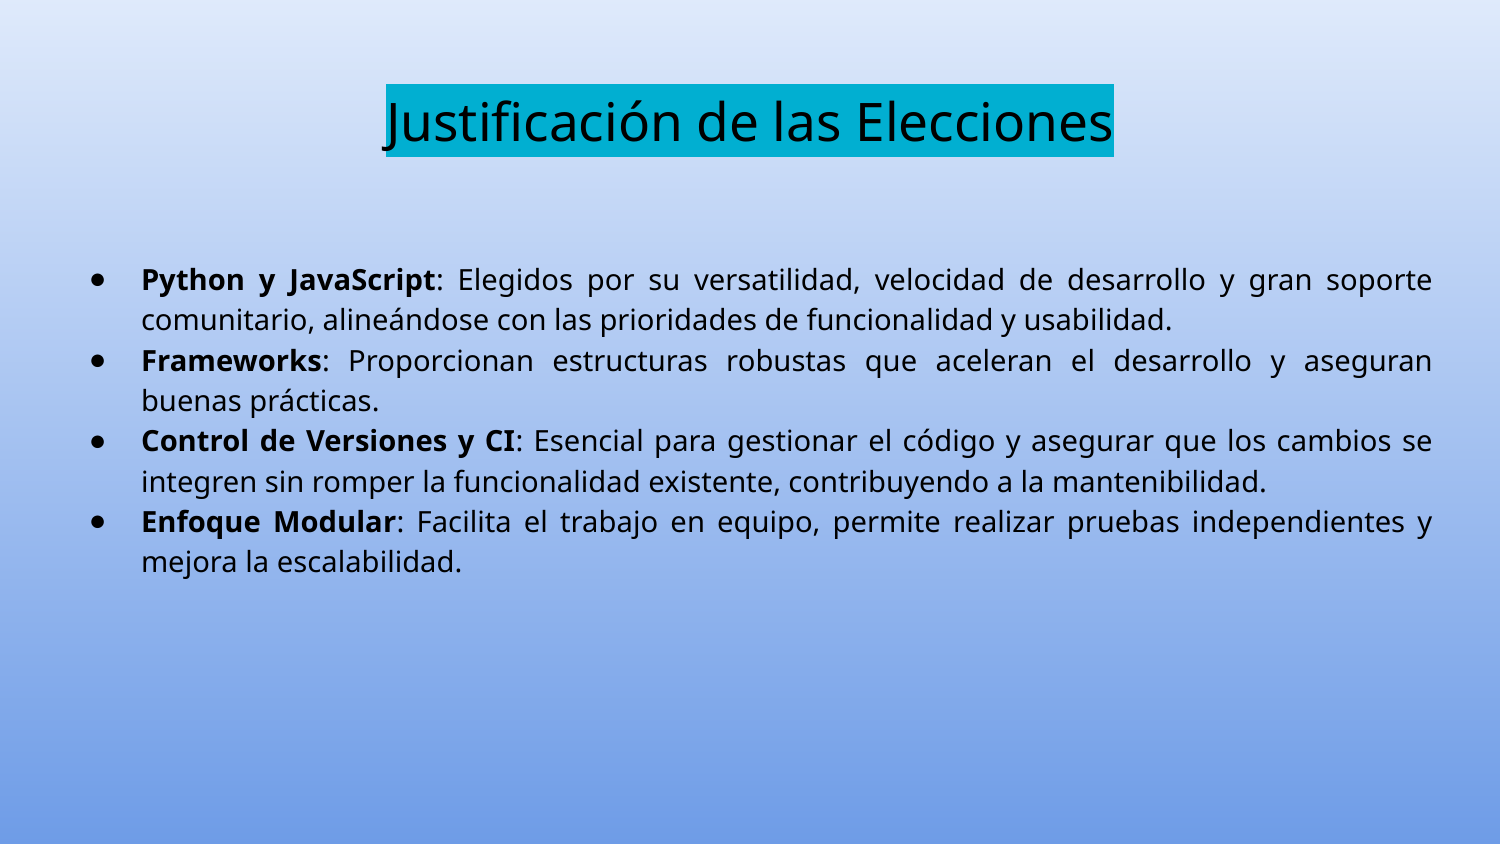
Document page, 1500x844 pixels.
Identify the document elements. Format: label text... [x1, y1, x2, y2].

title Justificación de las Elecciones [51, 72, 1449, 167]
list Python y JavaScript: Elegidos por su versatilidad, velocidad de desarrollo y gran soporte comunitario, alineándose con las prioridades de funcionalidad y usabilidad. Frameworks: Proporcionan estructuras robustas que aceleran el desarrollo y aseguran buenas prácticas. Control de Versiones y CI: Esencial para gestionar el código y asegurar que los cambios se integren sin romper la funcionalidad existente, contribuyendo a la mantenibilidad. Enfoque Modular: Facilita el trabajo en equipo, permite realizar pruebas independientes y mejora la escalabilidad. [51, 240, 1449, 676]
